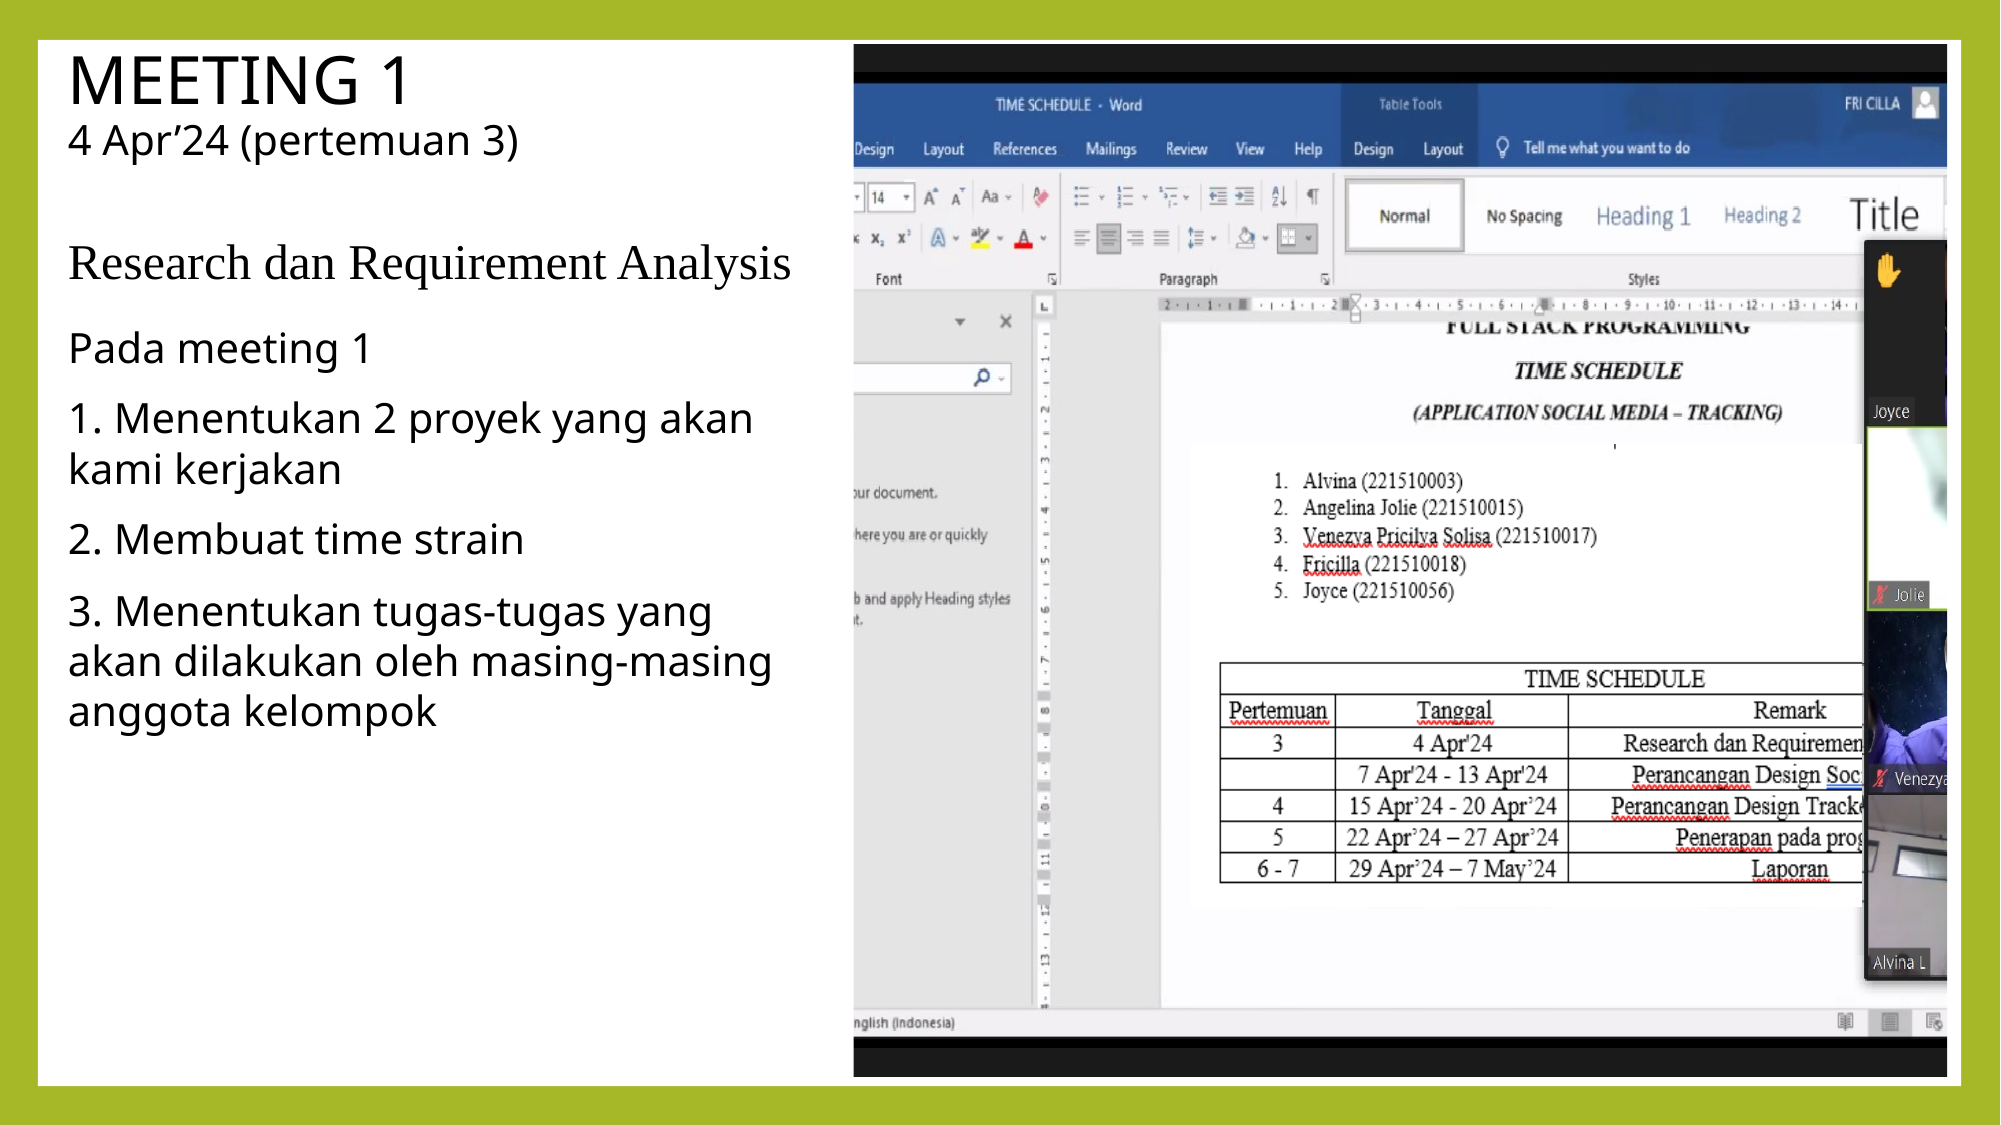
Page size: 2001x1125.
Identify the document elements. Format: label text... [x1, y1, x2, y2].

title MEETING 1 4 Apr’24 (pertemuan 3) Research dan Requirement Analysis [52, 68, 847, 298]
list Pada meeting 1 1. Menentukan 2 proyek yang akan kami kerjakan 2. Membuat time strain 3. Menentukan tugas-tugas yang akan dilakukan oleh masing-masing anggota kelompok [52, 313, 806, 1077]
picture [853, 43, 1948, 1077]
